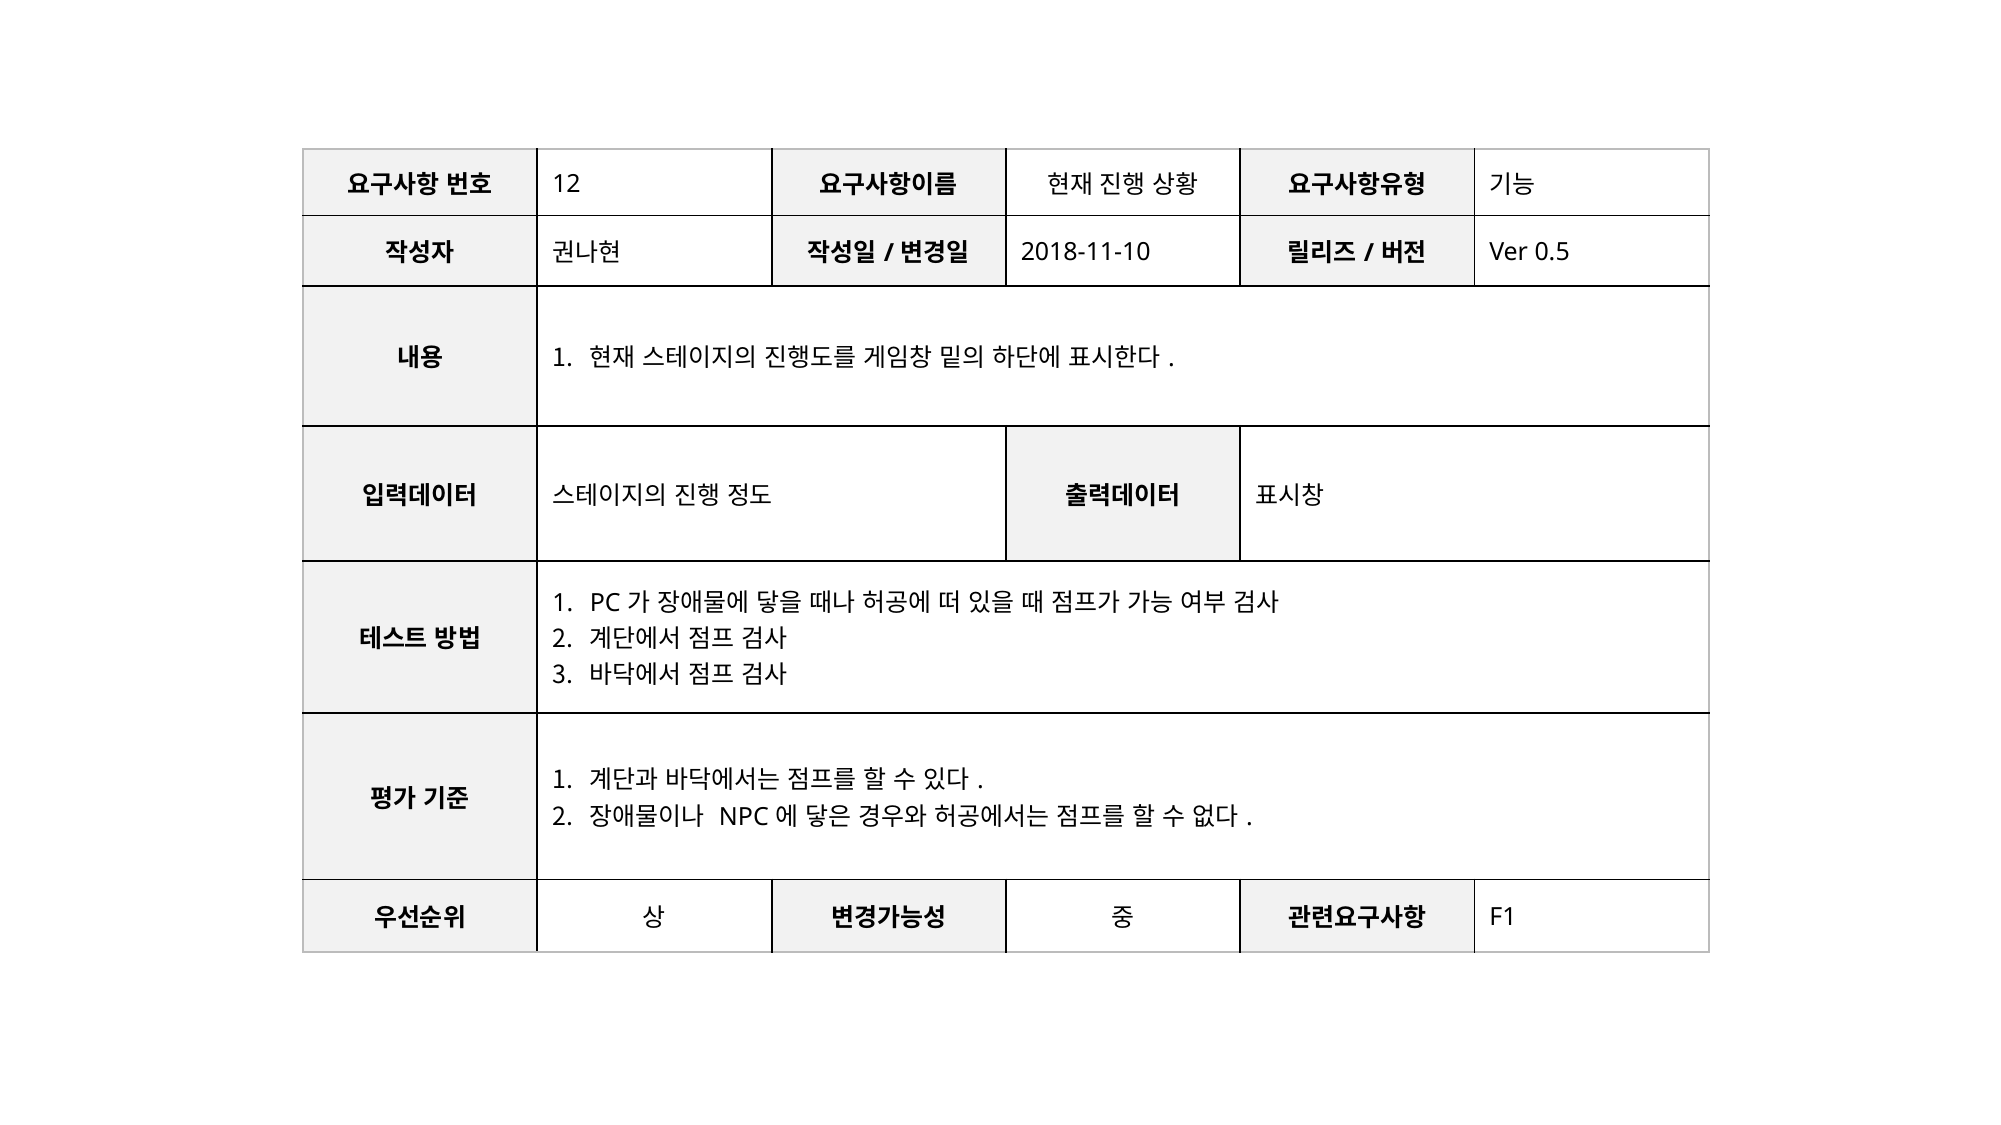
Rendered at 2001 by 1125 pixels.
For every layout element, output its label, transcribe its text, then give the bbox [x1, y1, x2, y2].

table_cell 테스트 방법 [304, 562, 536, 712]
table_header 기능 [1475, 150, 1708, 215]
table_cell 권나현 [538, 216, 771, 285]
table_cell 평가 기준 [304, 714, 536, 879]
table_cell 내용 [304, 287, 536, 425]
table_cell 현재 스테이지의 진행도를 게임창 밑의 하단에 표시한다. [538, 287, 1708, 425]
table_cell 2018-11-10 [1007, 216, 1239, 285]
table_cell Ver 0.5 [1475, 216, 1708, 285]
table_header 요구사항유형 [1241, 150, 1474, 215]
table_cell 스테이지의 진행 정도 [538, 427, 1005, 560]
table_cell 릴리즈/버전 [1241, 216, 1474, 285]
table_cell 관련요구사항 [1241, 880, 1474, 951]
table_cell PC가 장애물에 닿을 때나 허공에 떠 있을 때 점프가 가능 여부 검사 계단에서 점프 검사 바닥에서 점프 검사 [538, 562, 1708, 712]
table_header 12 [538, 150, 771, 215]
table_header 요구사항 번호 [304, 150, 536, 215]
table_cell F1 [1475, 880, 1708, 951]
table_cell 계단과 바닥에서는 점프를 할 수 있다. 장애물이나 NPC에 닿은 경우와 허공에서는 점프를 할 수 없다. [538, 714, 1708, 879]
table_cell 출력데이터 [1007, 427, 1239, 560]
table_cell 우선순위 [304, 880, 536, 951]
table_cell 작성일/변경일 [773, 216, 1005, 285]
table_cell 변경가능성 [773, 880, 1005, 951]
table_cell 표시창 [1241, 427, 1708, 560]
table_cell 중 [1007, 880, 1239, 951]
table_cell 입력데이터 [304, 427, 536, 560]
table_cell 상 [538, 880, 771, 951]
table_cell 작성자 [304, 216, 536, 285]
table_header 요구사항이름 [773, 150, 1005, 215]
table_header 현재 진행 상황 [1007, 150, 1239, 215]
